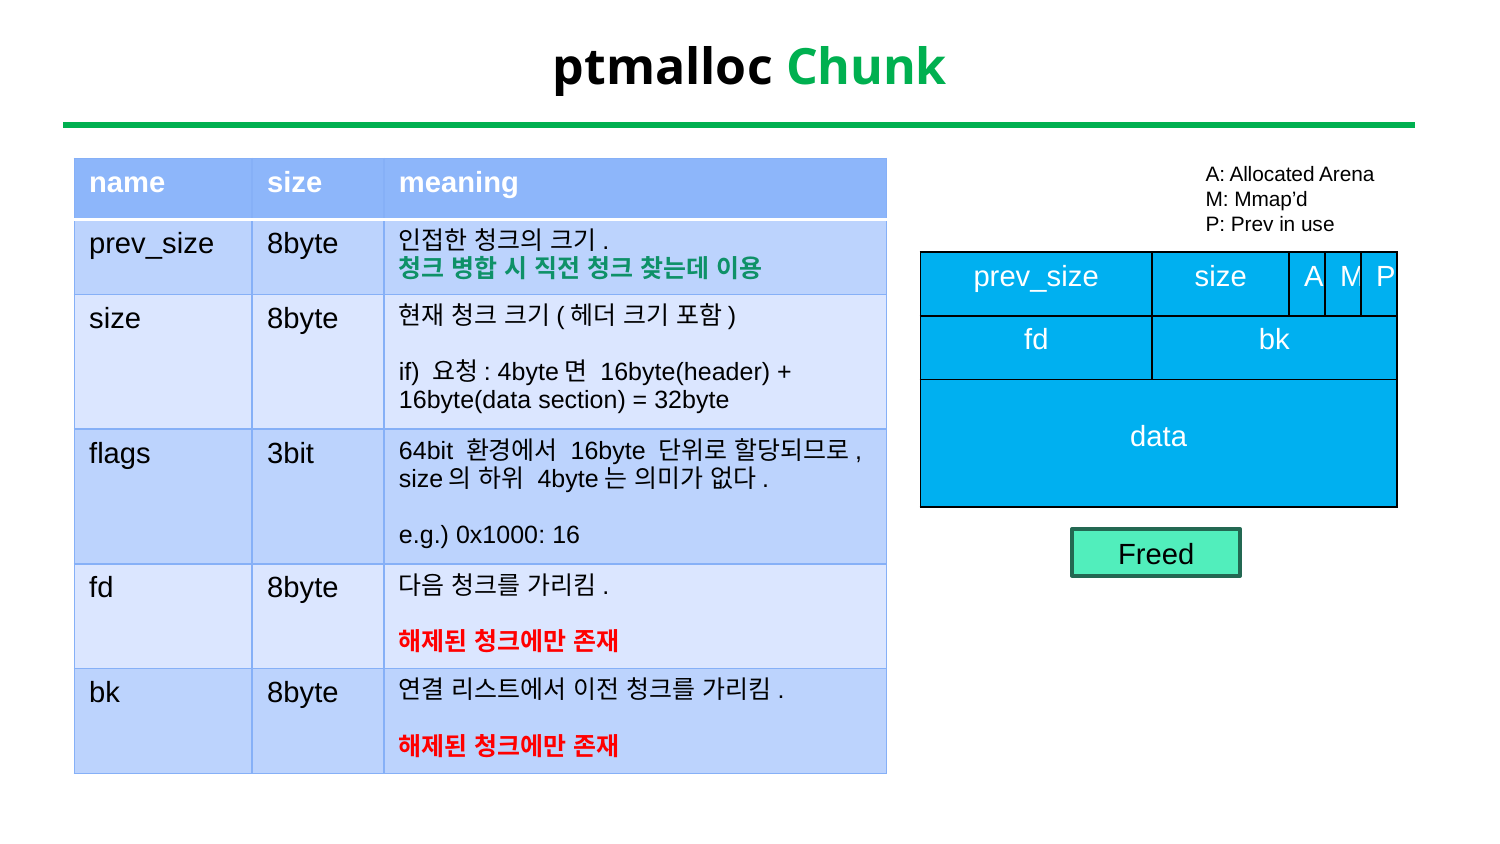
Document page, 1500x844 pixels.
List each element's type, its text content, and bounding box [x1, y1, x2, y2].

title ptmalloc Chunk [74, 19, 1426, 112]
table_header name [75, 159, 251, 218]
table_cell 인접한 청크의 크기. 청크 병합 시 직전 청크 찾는데 이용 [385, 221, 886, 294]
table_cell 8byte [253, 295, 383, 428]
table_cell 다음 청크를 가리킴. 해제된 청크에만 존재 [385, 565, 886, 668]
table_header M [1326, 253, 1360, 315]
table_cell fd [921, 317, 1151, 379]
table_header size [1153, 253, 1288, 315]
table_header P [1362, 253, 1396, 315]
table_cell 8byte [253, 221, 383, 294]
table_cell 현재 청크 크기(헤더 크기 포함) if) 요청: 4byte면 16byte(header) + 16byte(data section) = 32byte [385, 295, 886, 428]
table_header prev_size [921, 253, 1151, 315]
table_cell data [921, 380, 1396, 506]
table_cell 8byte [253, 669, 383, 773]
table_header A [1290, 253, 1324, 315]
table_header size [253, 159, 383, 218]
table_cell bk [1153, 317, 1396, 379]
table_cell 연결 리스트에서 이전 청크를 가리킴. 해제된 청크에만 존재 [385, 669, 886, 773]
text_box Freed [1070, 527, 1242, 578]
text_box A: Allocated Arena M: Mmap’d P: Prev in use [1190, 153, 1416, 243]
text_box [74, 145, 1426, 778]
table_cell 64bit 환경에서 16byte 단위로 할당되므로, size의 하위 4byte는 의미가 없다. e.g.) 0x1000: 16 [385, 430, 886, 563]
table_cell 8byte [253, 565, 383, 668]
table_cell prev_size [75, 221, 251, 294]
table_cell bk [75, 669, 251, 773]
table_cell fd [75, 565, 251, 668]
table_cell 3bit [253, 430, 383, 563]
table_header meaning [385, 159, 886, 218]
table_cell size [75, 295, 251, 428]
table_cell flags [75, 430, 251, 563]
